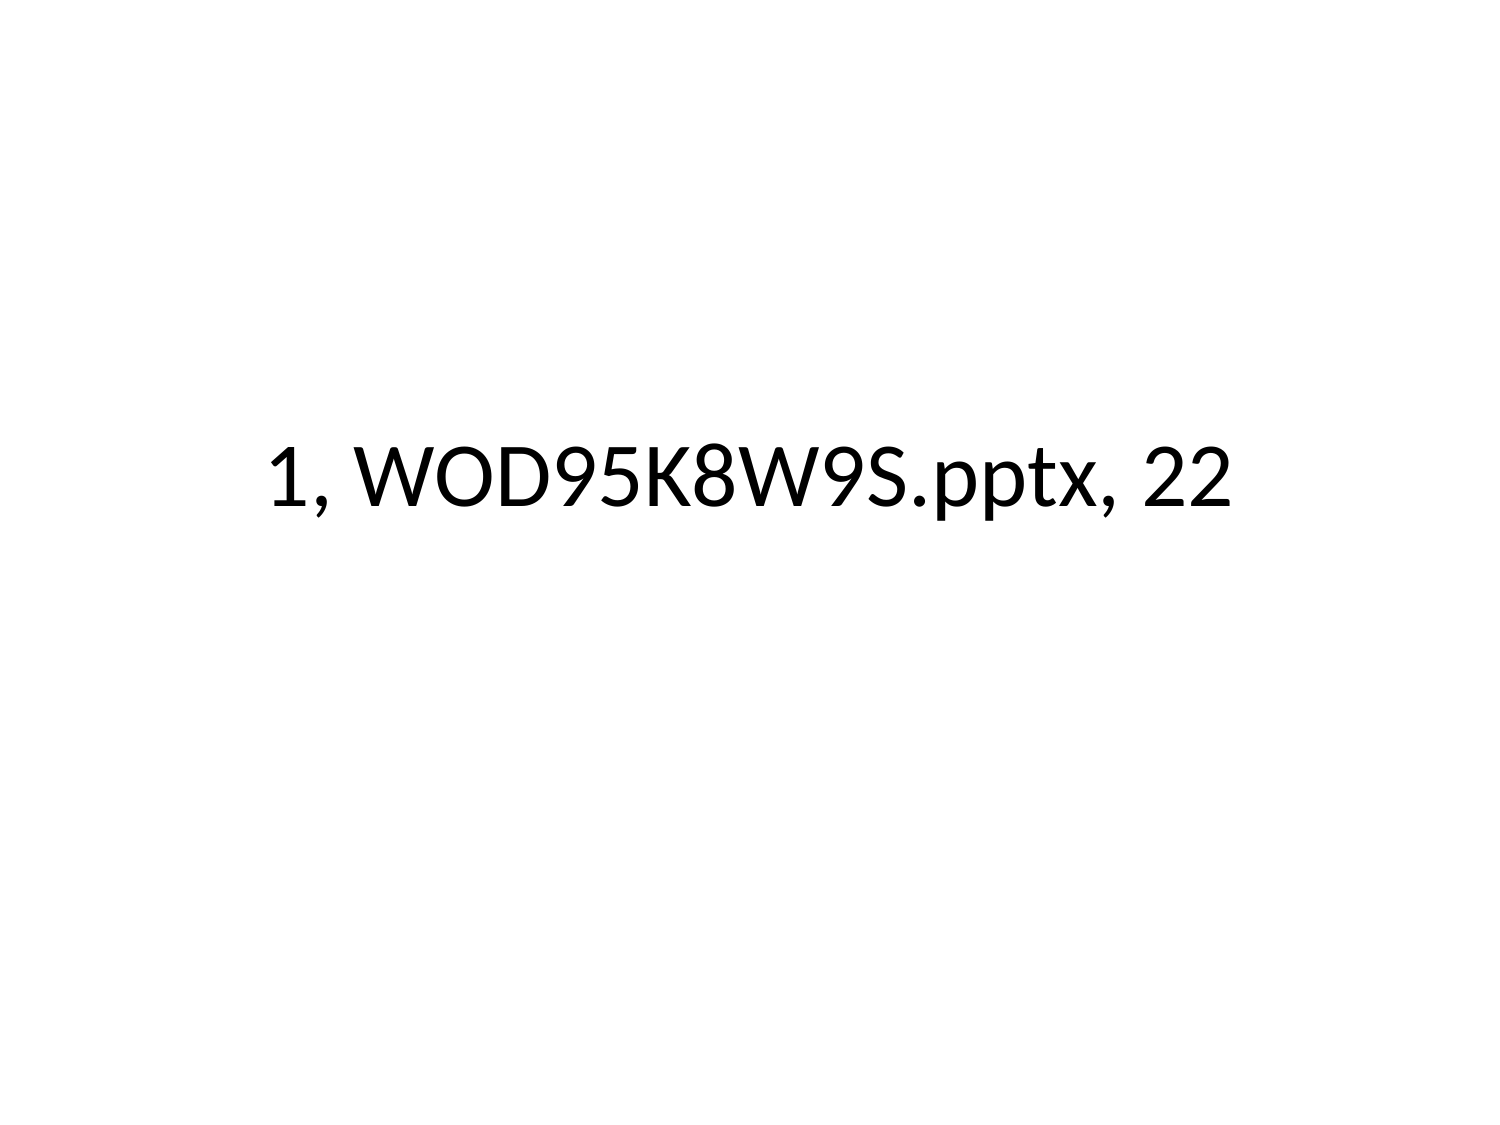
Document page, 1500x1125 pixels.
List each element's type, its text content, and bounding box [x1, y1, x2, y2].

title 1, WOD95K8W9S.pptx, 22 [112, 349, 1388, 591]
